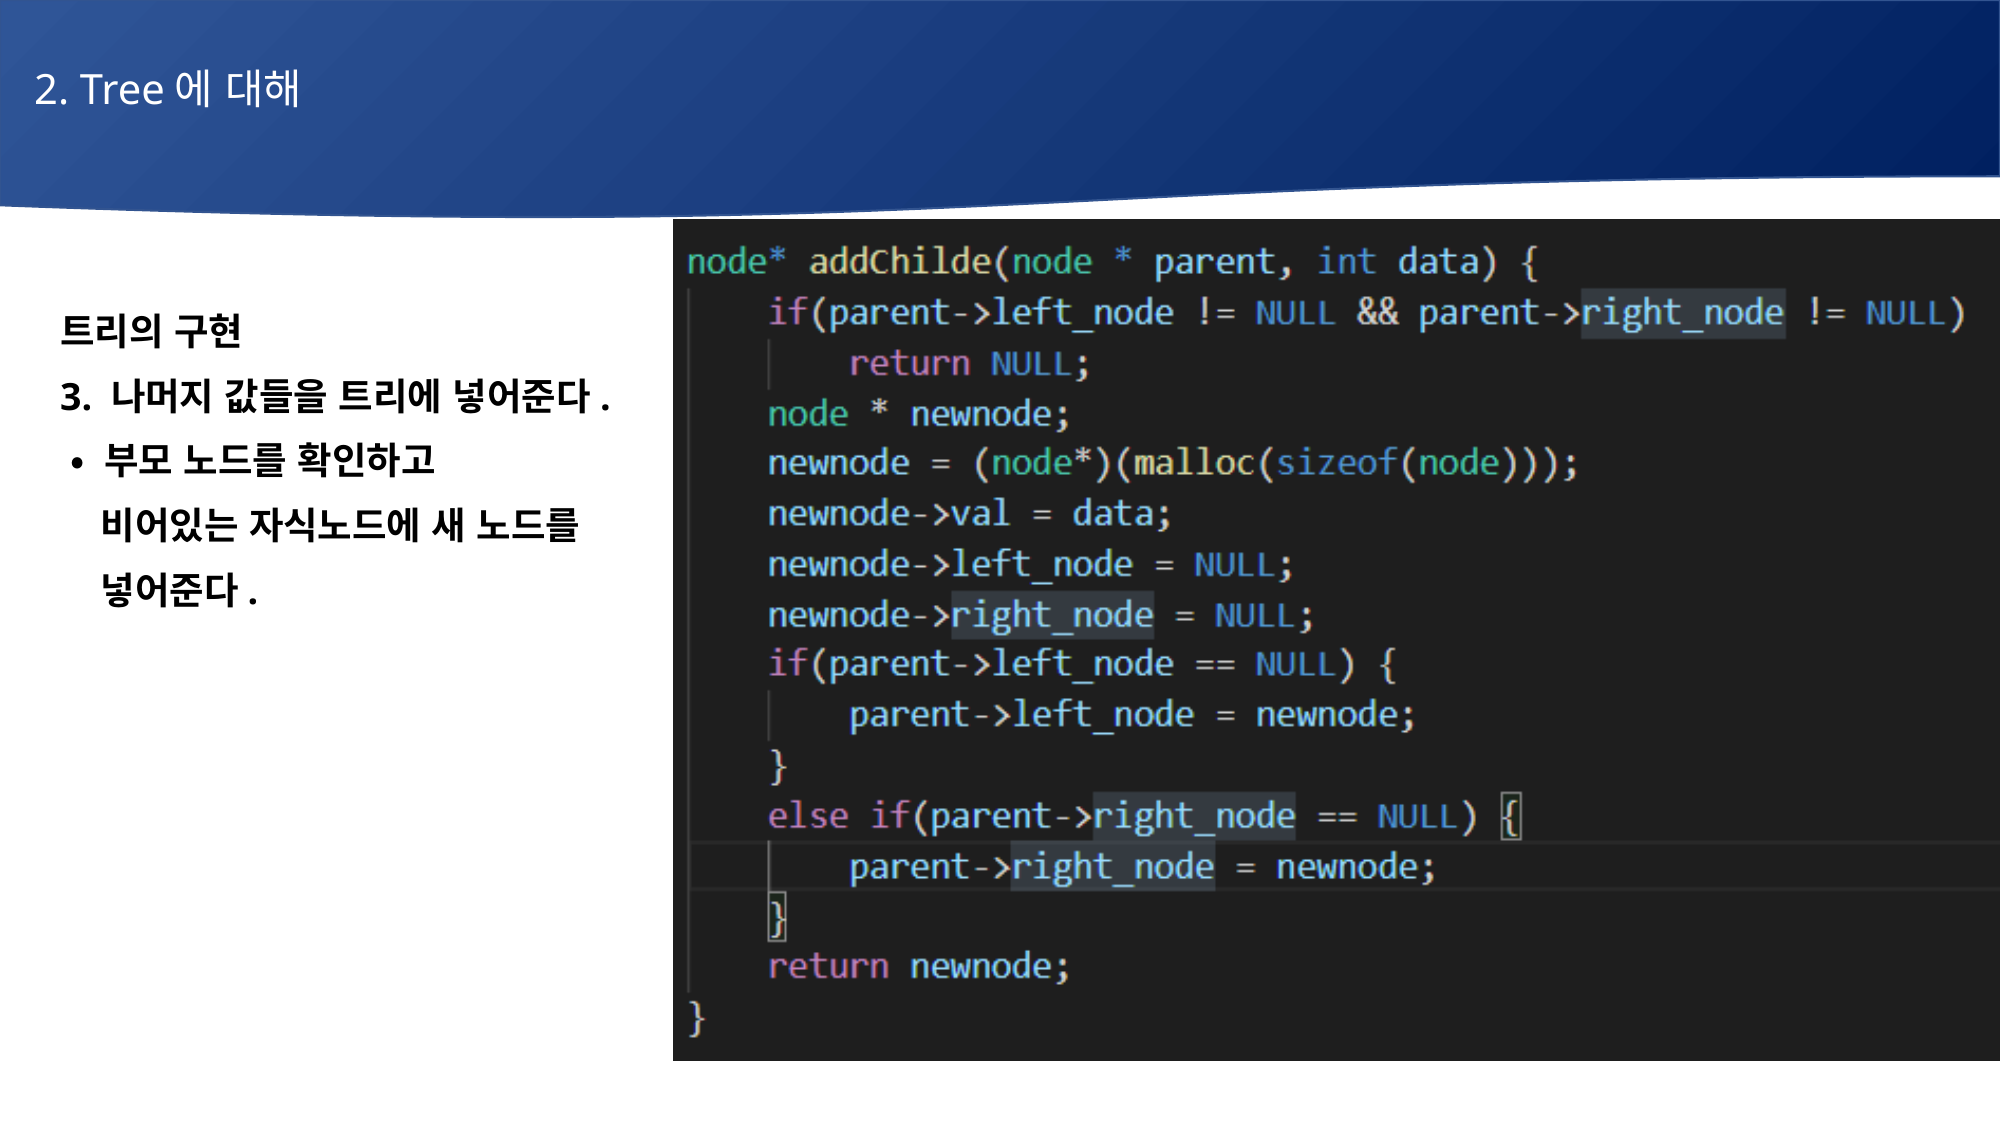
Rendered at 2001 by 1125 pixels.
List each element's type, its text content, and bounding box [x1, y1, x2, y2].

title 매주 1 과제 LV2 [0, 178, 1842, 288]
text_box 2. Tree에 대해 [0, 0, 2000, 219]
text_box 트리의 구현 3. 나머지 값들을 트리에 넣어준다. • 부모 노드를 확인하고 비어있는 자식노드에 새 노드를 넣어준다. [45, 297, 673, 685]
picture [673, 219, 2000, 1061]
